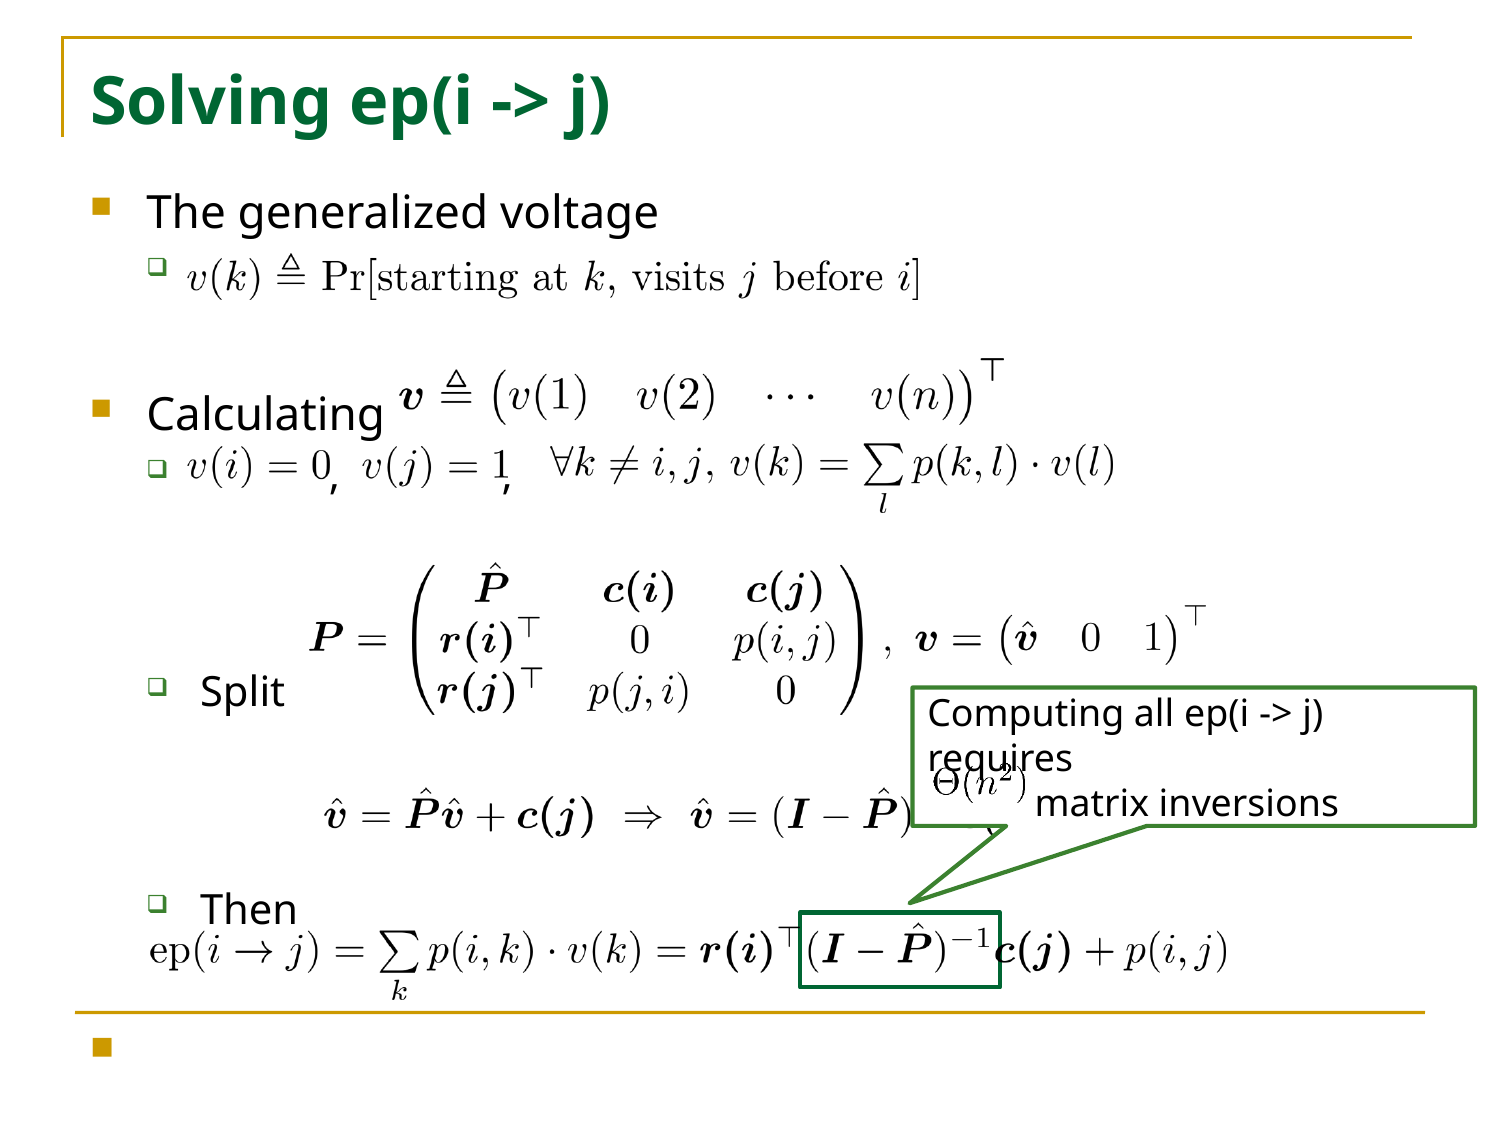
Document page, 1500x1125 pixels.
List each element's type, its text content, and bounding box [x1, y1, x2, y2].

picture [309, 562, 1206, 715]
picture [150, 922, 1226, 1001]
picture [399, 358, 1004, 426]
picture [187, 445, 330, 488]
list The generalized voltage Calculating , , Split Then [75, 174, 1425, 994]
text_box [74, 249, 1425, 1064]
picture [187, 253, 918, 301]
picture [362, 445, 508, 488]
picture [324, 762, 1035, 838]
title Solving ep(i -> j) [75, 50, 1500, 153]
text_box [798, 910, 1002, 921]
picture [549, 442, 1113, 513]
text_box Computing all ep(i -> j) requires matrix inversions [907, 685, 1478, 906]
